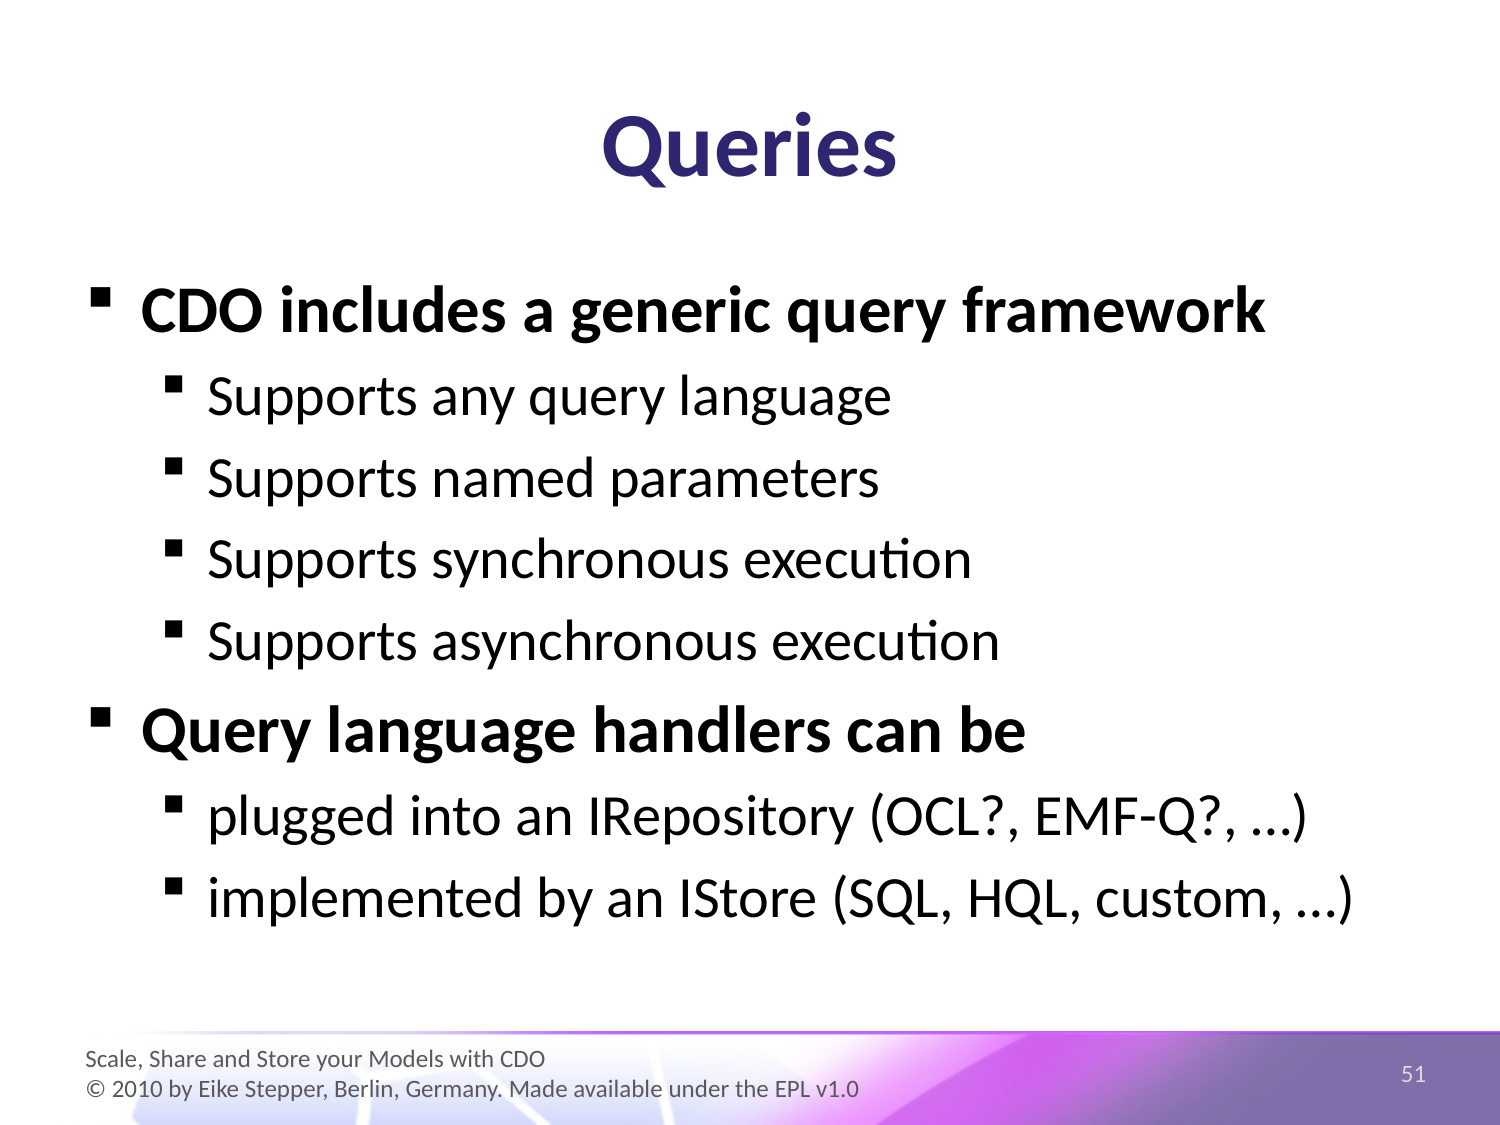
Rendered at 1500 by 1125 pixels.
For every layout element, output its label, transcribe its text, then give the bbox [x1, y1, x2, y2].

picture [0, 1031, 1500, 1125]
list CDO includes a generic query framework Supports any query language Supports named parameters Supports synchronous execution Supports asynchronous execution Query language handlers can be plugged into an IRepository (OCL?, EMF-Q?, …) implemented by an IStore (SQL, HQL, custom, …) [70, 257, 1430, 1008]
footer Scale, Share and Store your Models with CDO © 2010 by Eike Stepper, Berlin, Germany. Made available under the EPL v1.0 [70, 1042, 1325, 1103]
title Queries [70, 46, 1430, 233]
slide_number 51 [1335, 1042, 1442, 1103]
